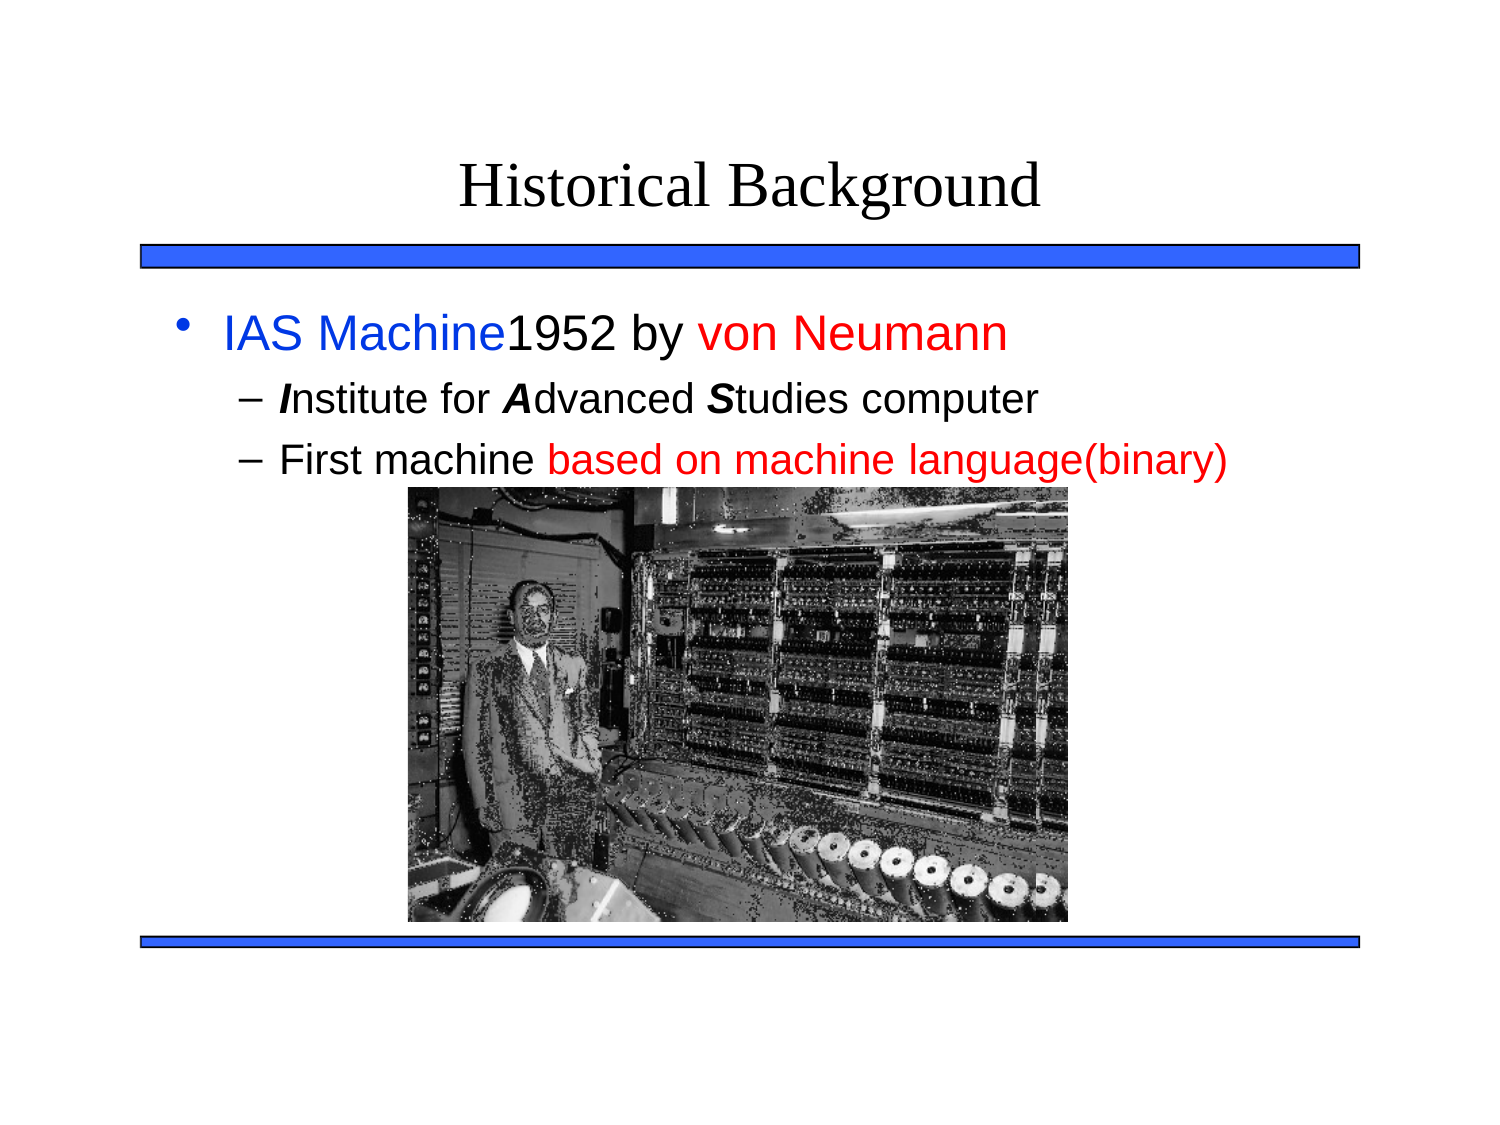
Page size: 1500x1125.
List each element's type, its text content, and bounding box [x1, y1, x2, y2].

text_box [1036, 487, 1068, 562]
text_box [407, 487, 1036, 562]
text_box [407, 562, 1036, 922]
text_box [139, 935, 1361, 949]
text_box [1036, 562, 1068, 922]
title Historical Background [456, 140, 1043, 331]
